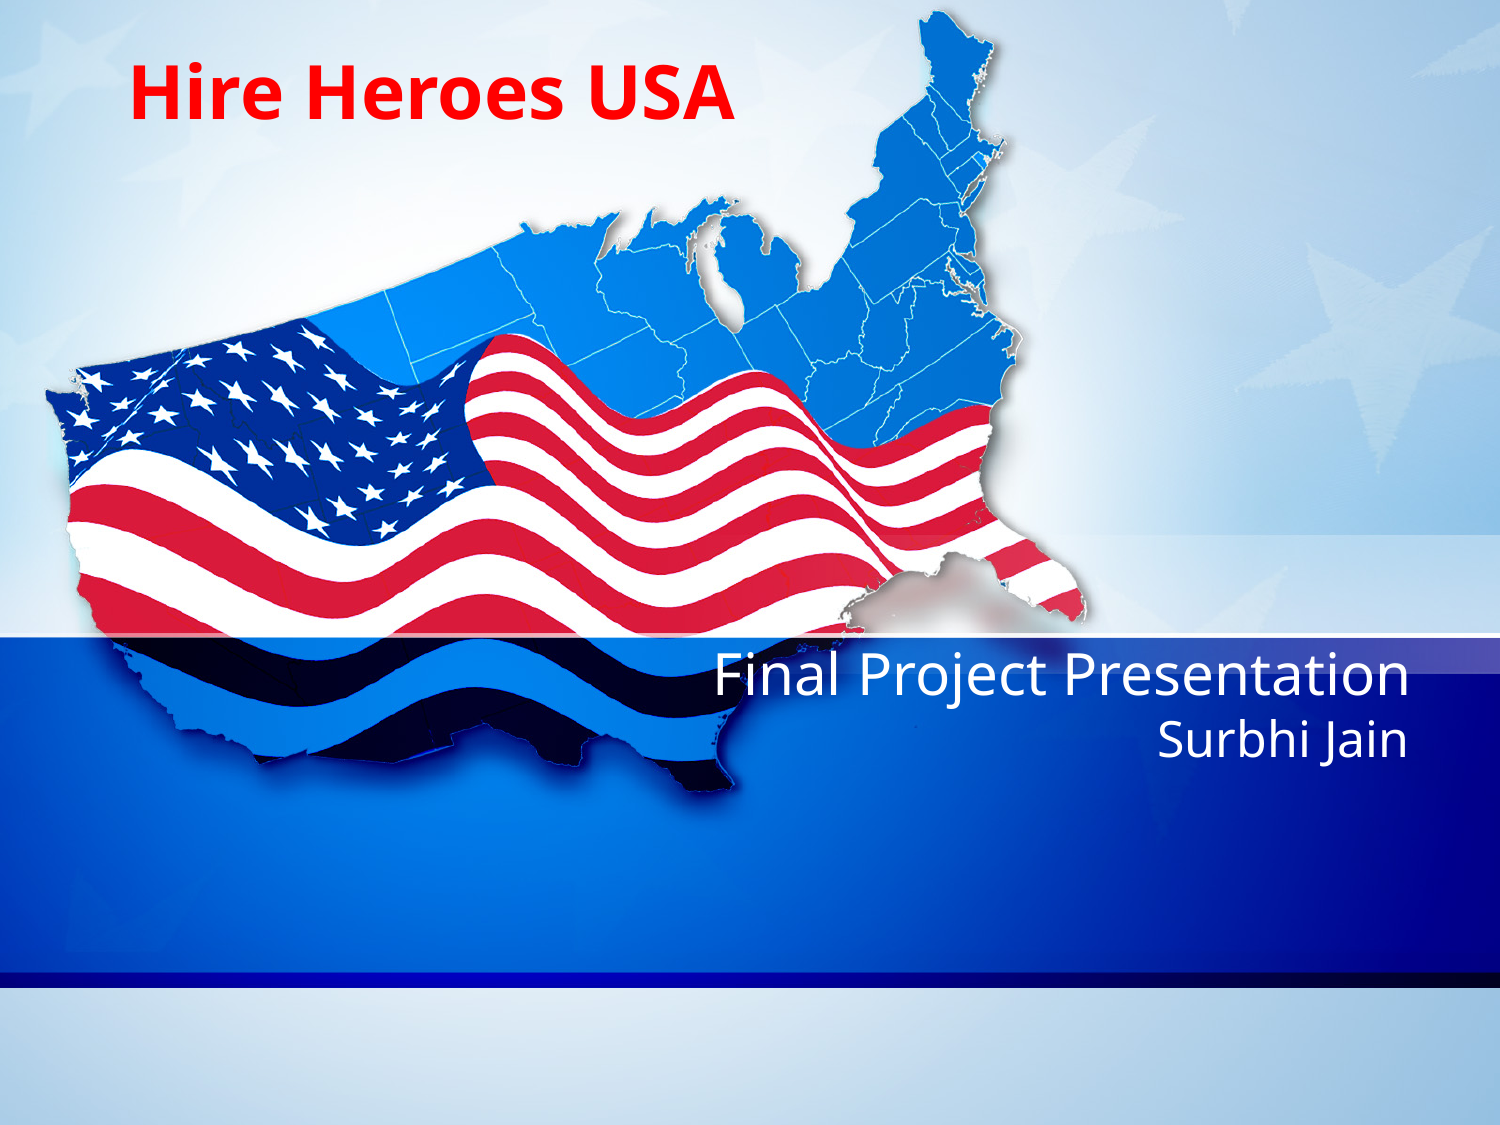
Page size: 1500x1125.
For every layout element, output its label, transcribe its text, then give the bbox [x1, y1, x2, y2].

subtitle Surbhi Jain [73, 699, 1425, 1088]
picture [0, 0, 1500, 1125]
title Final Project Presentation [98, 662, 1427, 738]
text_box Hire Heroes USA [112, 37, 1425, 143]
